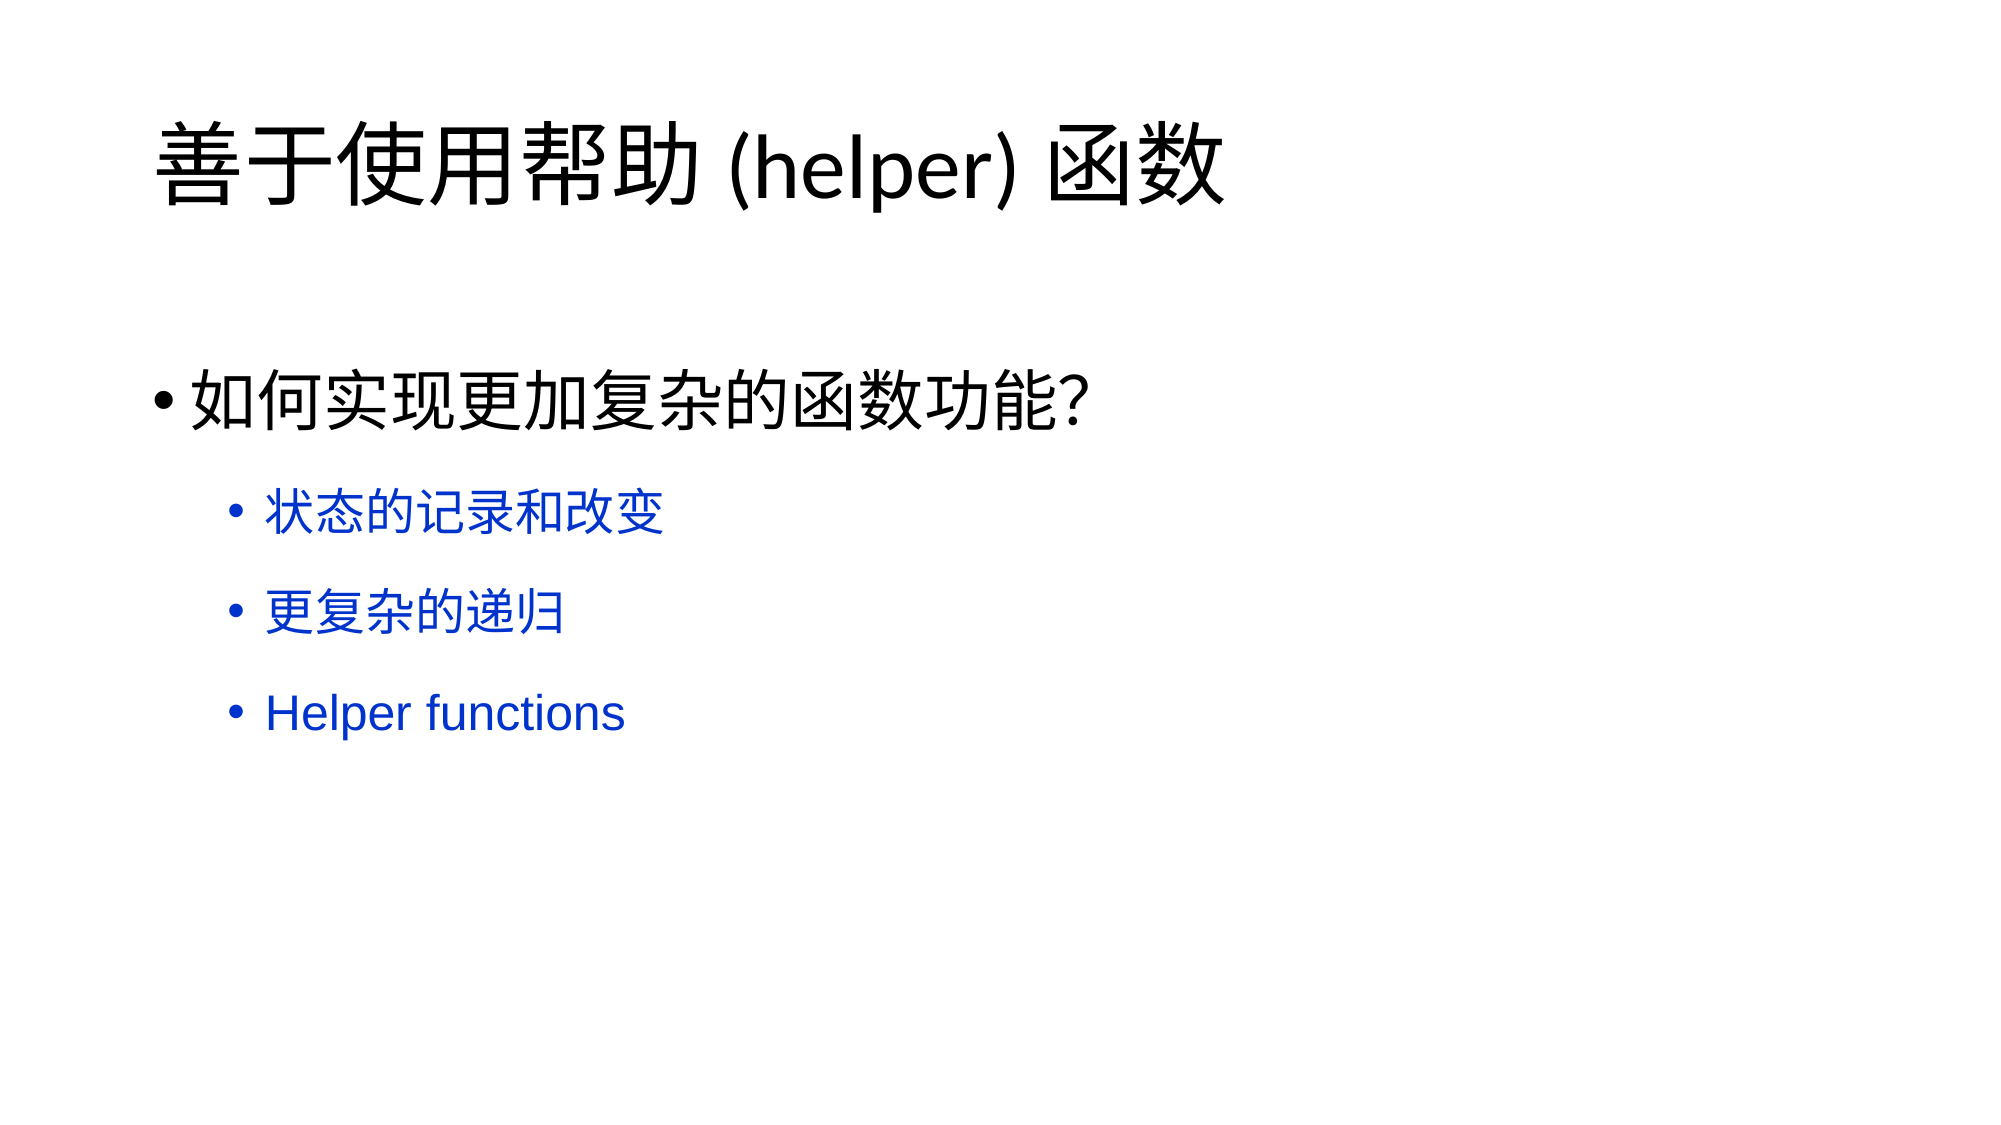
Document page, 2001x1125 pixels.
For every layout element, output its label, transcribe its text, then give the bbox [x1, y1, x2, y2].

title 善于使用帮助(helper)函数 [137, 59, 1863, 278]
list 如何实现更加复杂的函数功能？ 状态的记录和改变 更复杂的递归 Helper functions [137, 360, 1863, 869]
